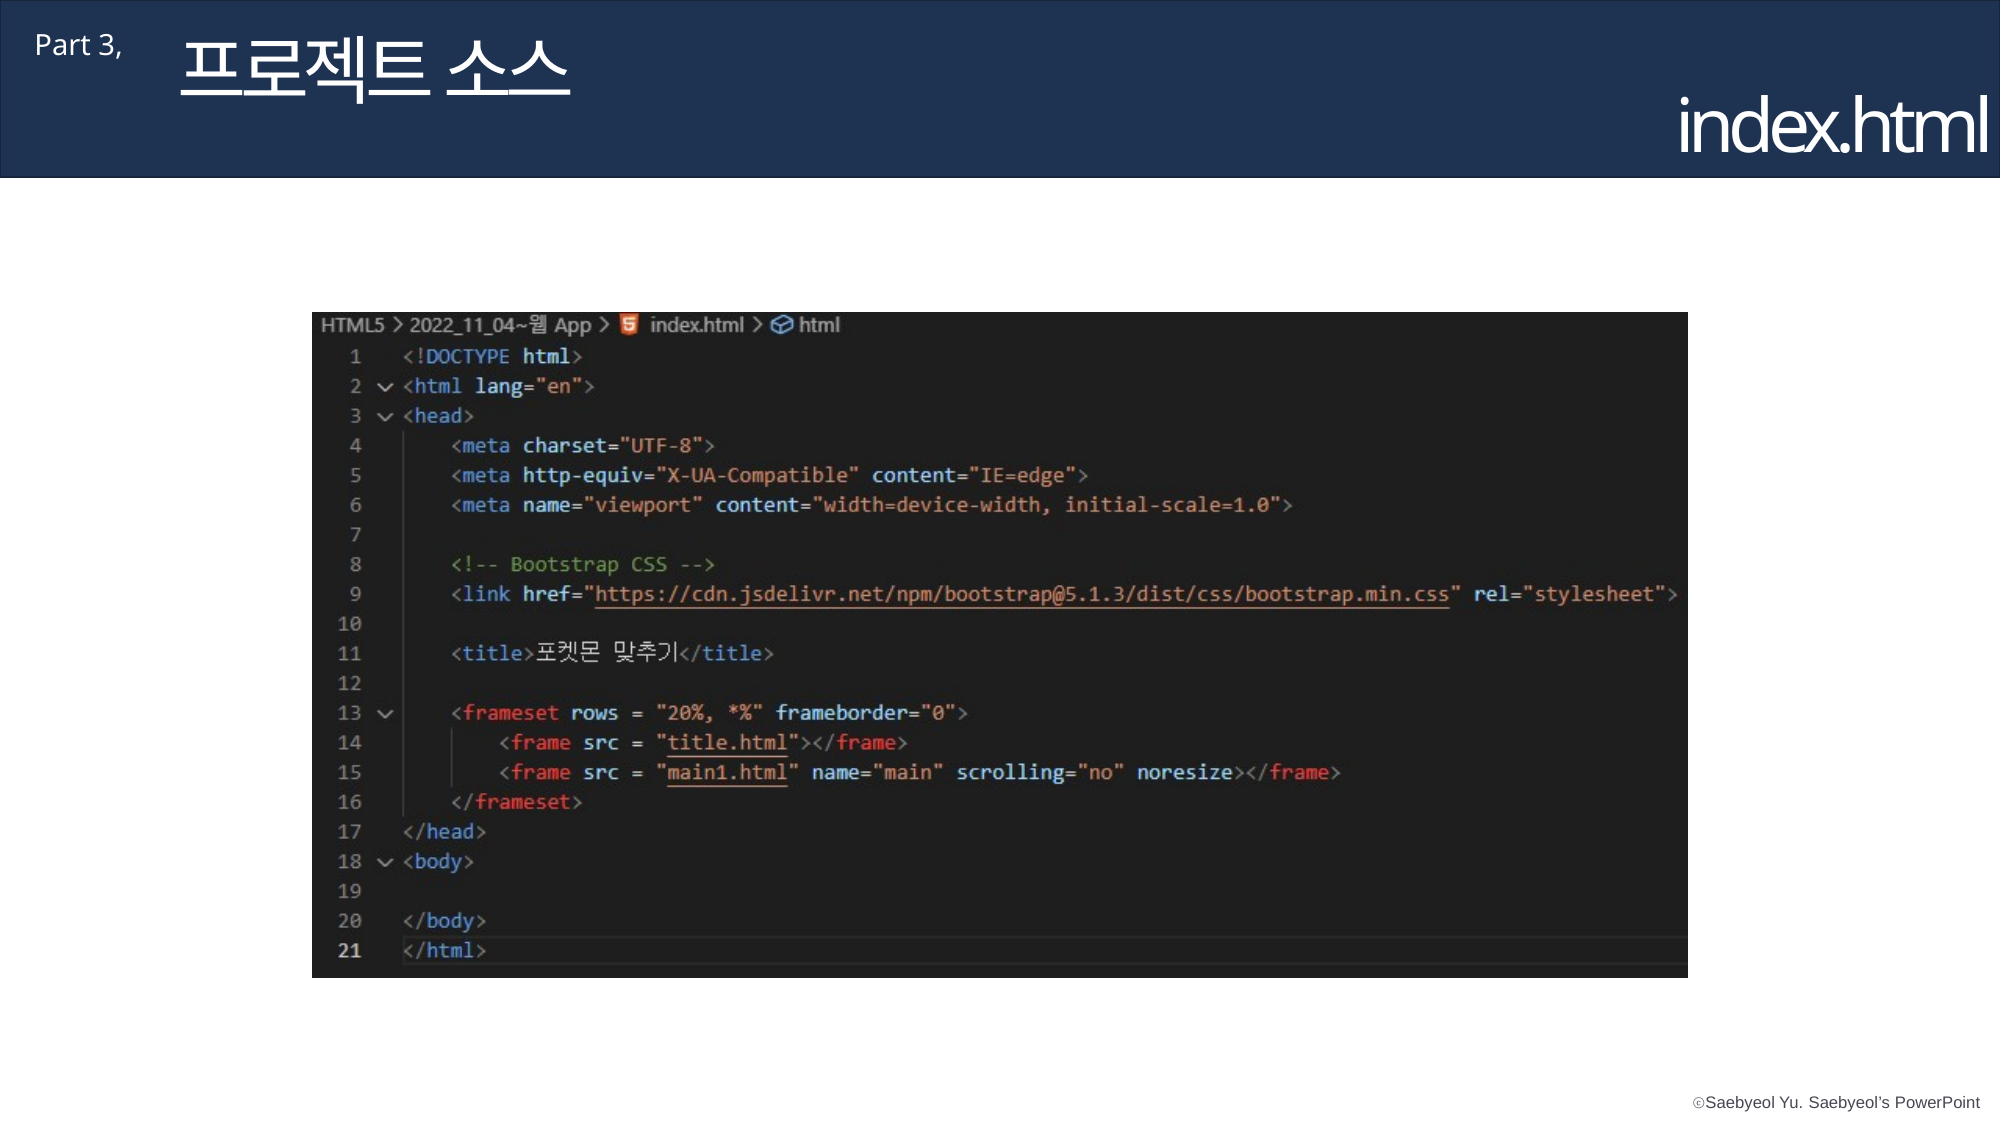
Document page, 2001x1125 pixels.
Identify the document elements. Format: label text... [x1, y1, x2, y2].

text_box 프로젝트 소스 [162, 16, 590, 122]
picture [312, 312, 1688, 978]
text_box index.html [1660, 69, 2000, 175]
text_box [0, 0, 2000, 178]
text_box Part 3, [19, 19, 146, 69]
